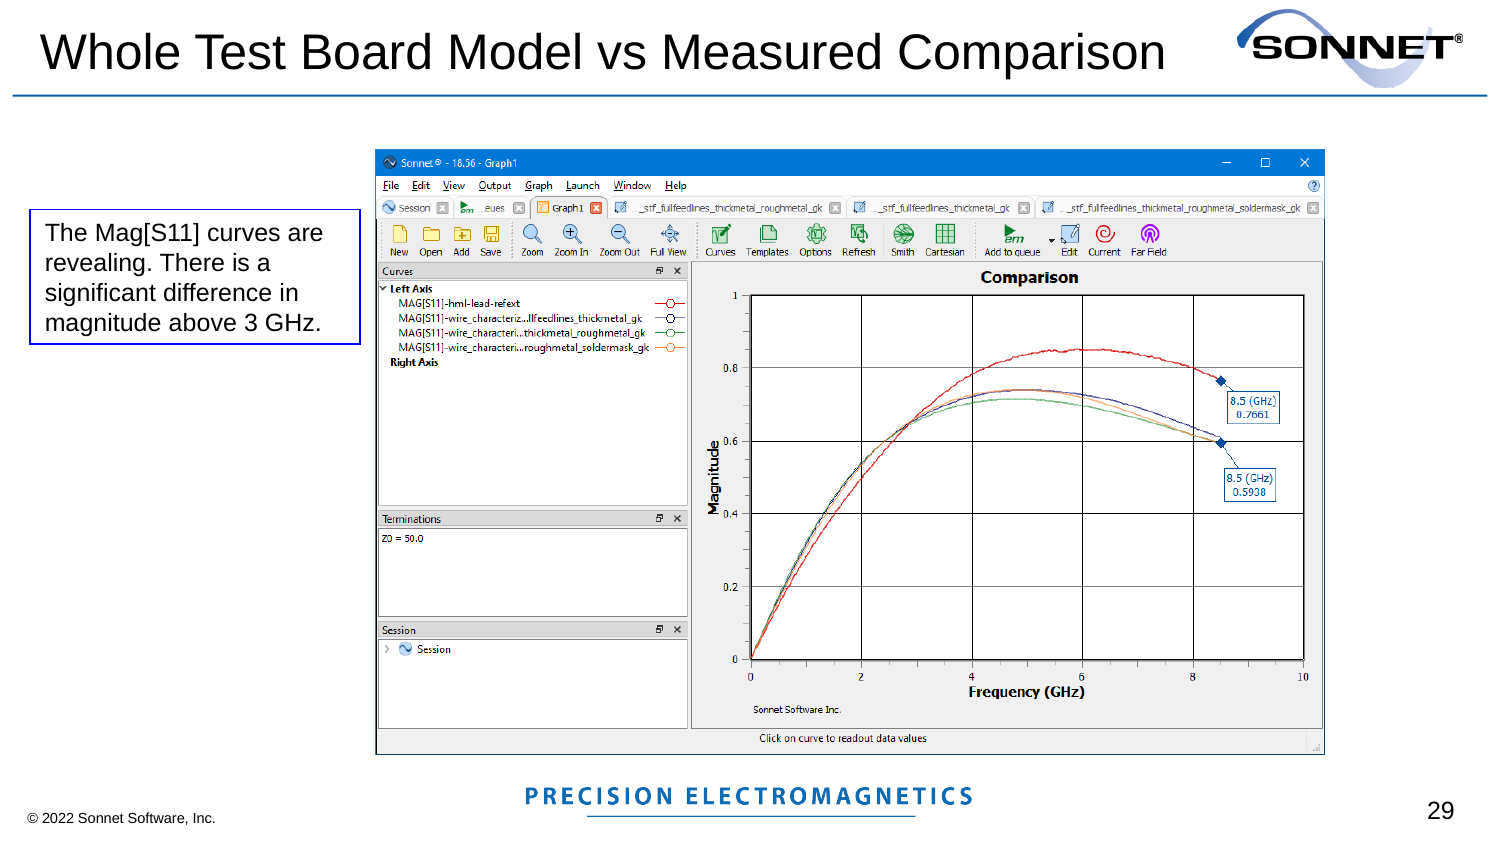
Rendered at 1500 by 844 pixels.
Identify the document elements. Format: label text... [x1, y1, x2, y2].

text_box The Mag[S11] curves are revealing. There is a significant difference in magnitude above 3 GHz. [29, 209, 360, 344]
picture [374, 149, 1325, 755]
picture [524, 783, 976, 817]
picture [1237, 9, 1463, 88]
title Whole Test Board Model vs Measured Comparison [24, 12, 1375, 85]
